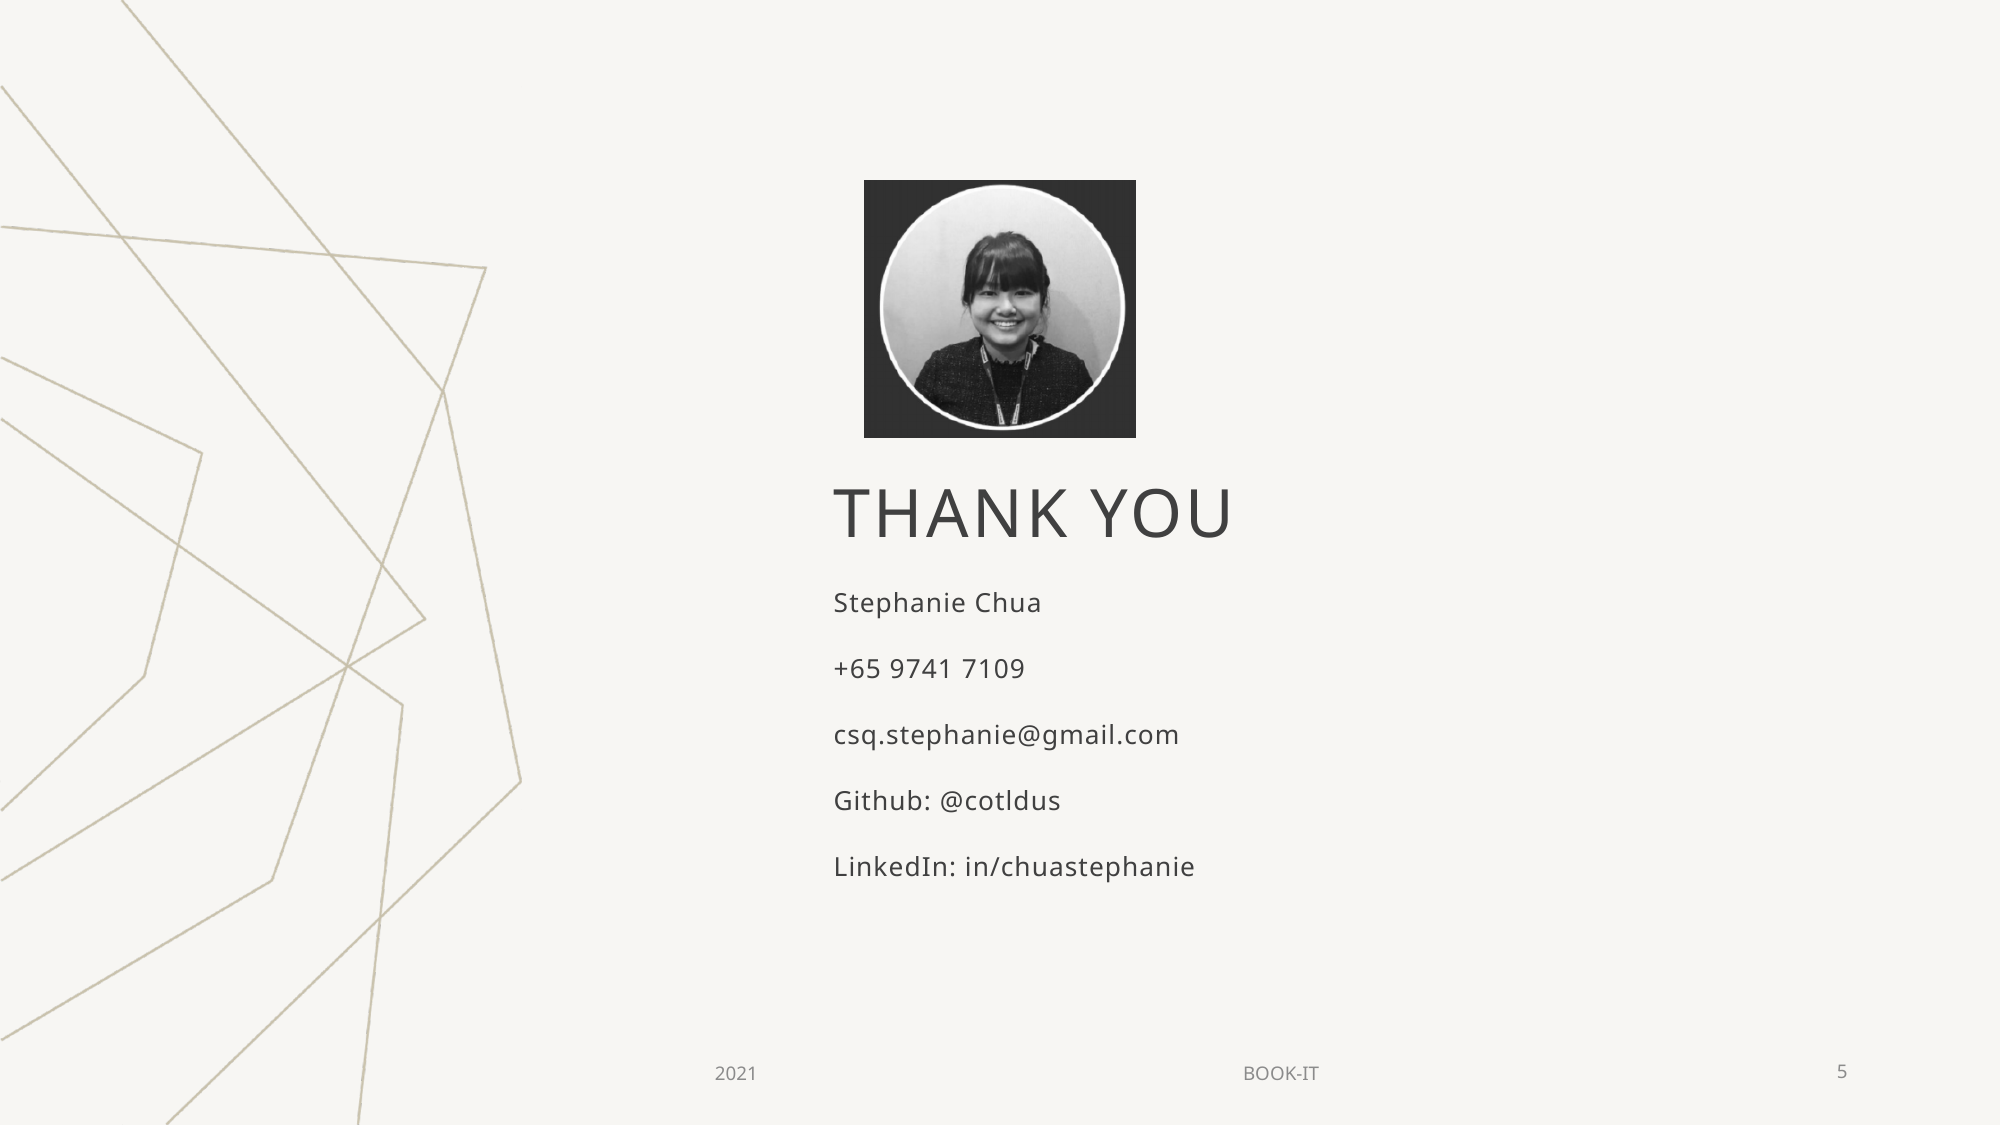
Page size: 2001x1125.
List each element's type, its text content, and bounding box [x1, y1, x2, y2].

slide_number 5 [1571, 1042, 1863, 1103]
picture [0, 0, 522, 1125]
subtitle Stephanie Chua +65 9741 7109 csq.stephanie@gmail.com Github: @cotldus LinkedIn: in/chuastephanie [818, 562, 1335, 892]
picture [864, 180, 1136, 438]
footer BOOK-IT [1062, 1042, 1500, 1103]
title THANK YOU [818, 467, 1256, 559]
slide_number 2021 [699, 1042, 992, 1103]
